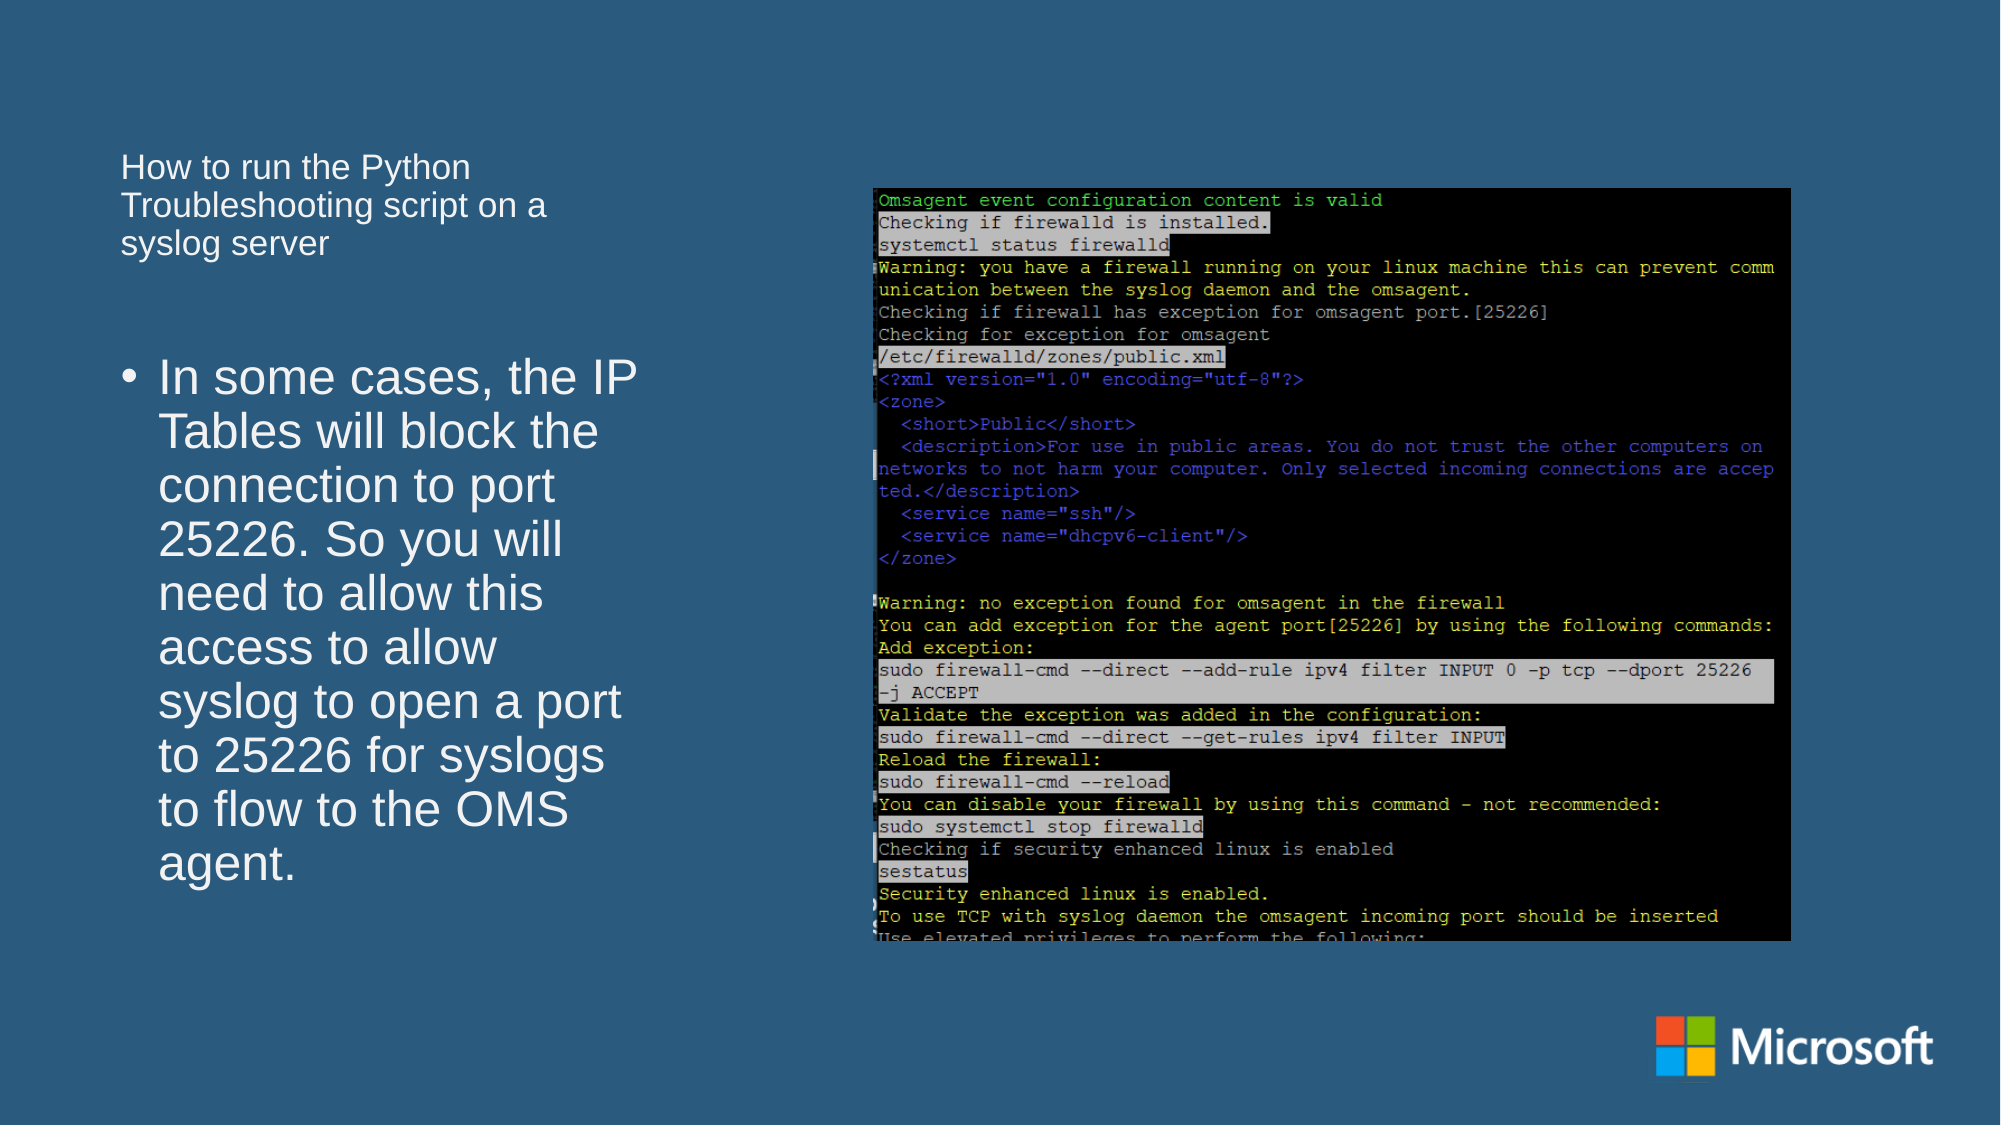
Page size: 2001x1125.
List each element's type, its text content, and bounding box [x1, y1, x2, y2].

picture [0, 0, 2001, 1125]
list In some cases, the IP Tables will block the connection to port 25226. So you will need to allow this access to allow syslog to open a port to 25226 for syslogs to flow to the OMS agent. [105, 343, 657, 1005]
title How to run the Python Troubleshooting script on a syslog server [105, 105, 657, 314]
